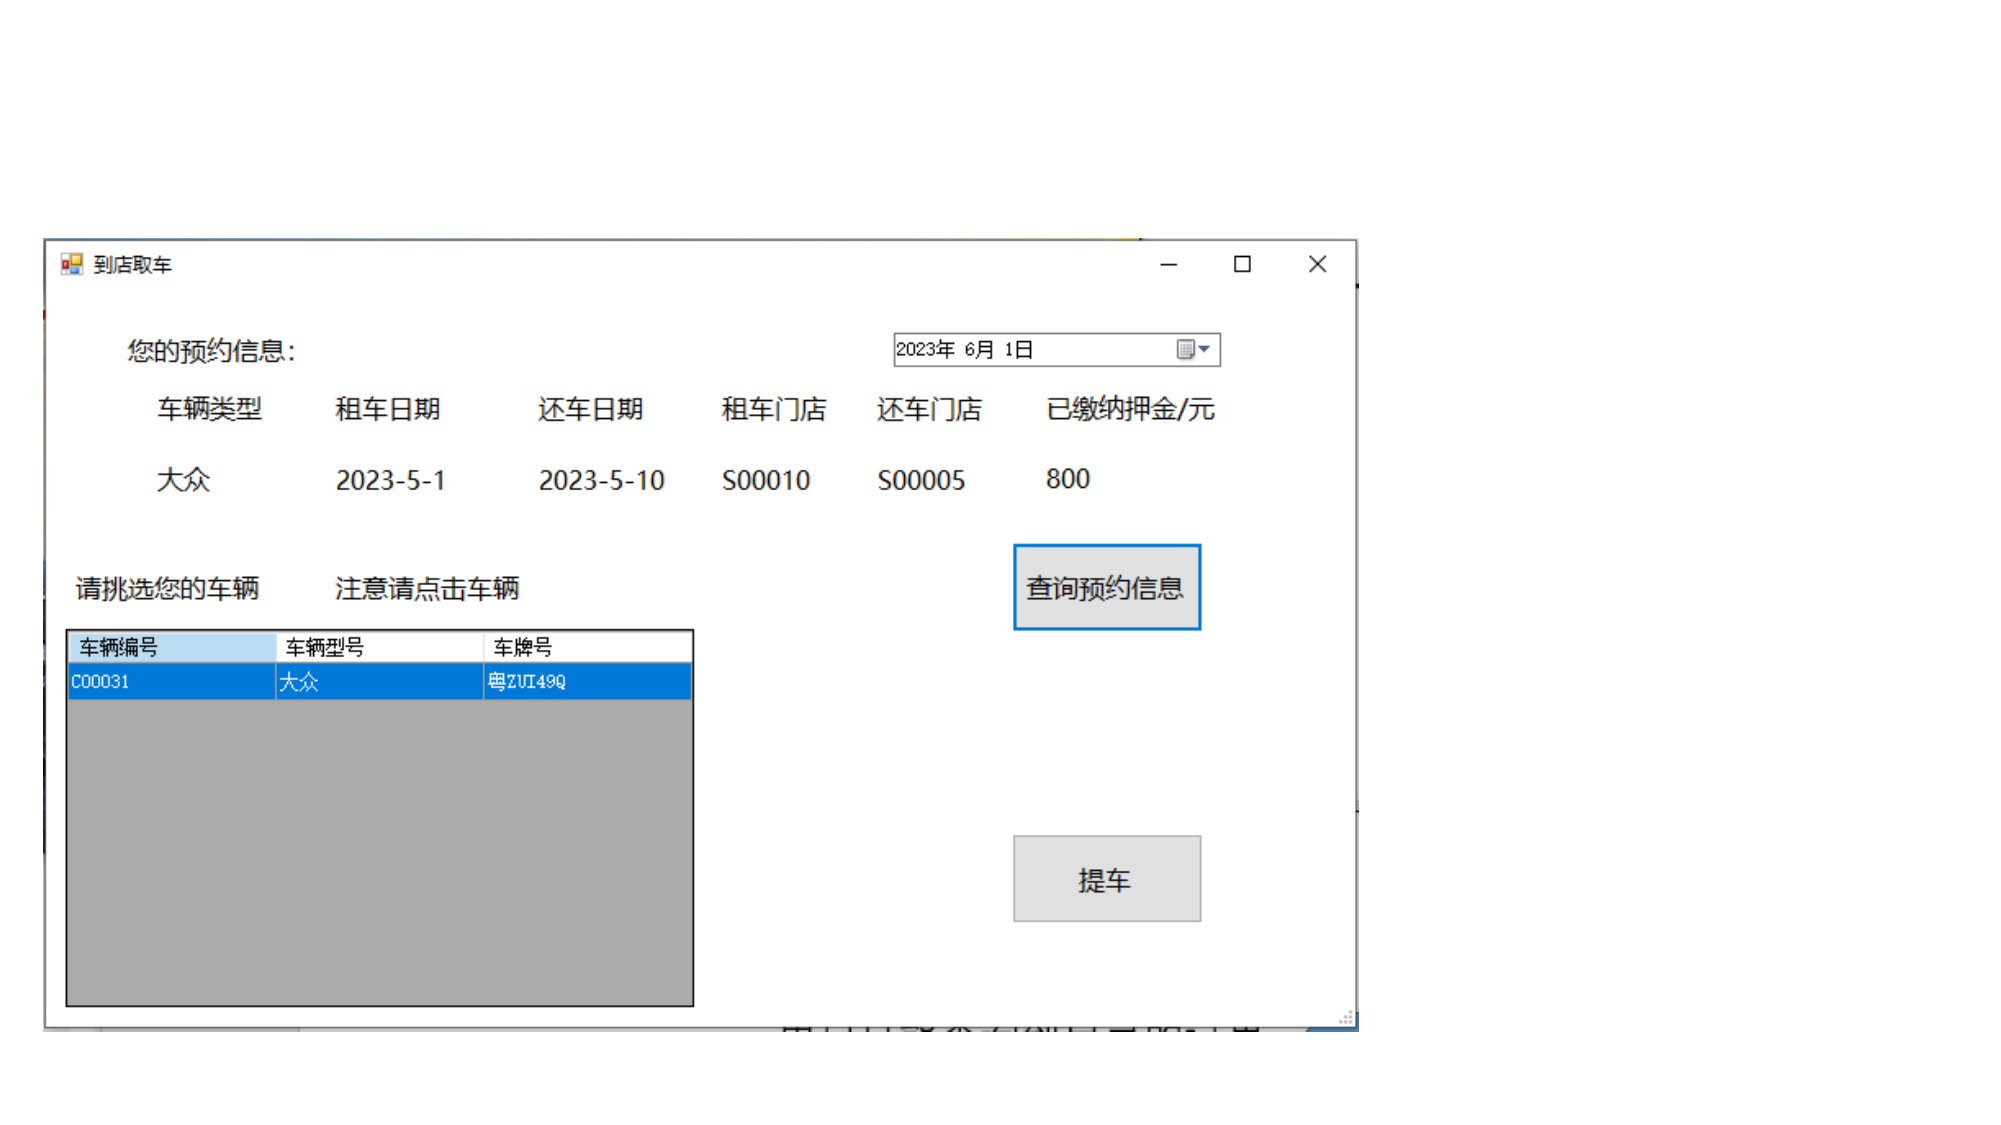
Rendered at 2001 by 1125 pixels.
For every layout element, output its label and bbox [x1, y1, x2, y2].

picture [43, 238, 1359, 1032]
